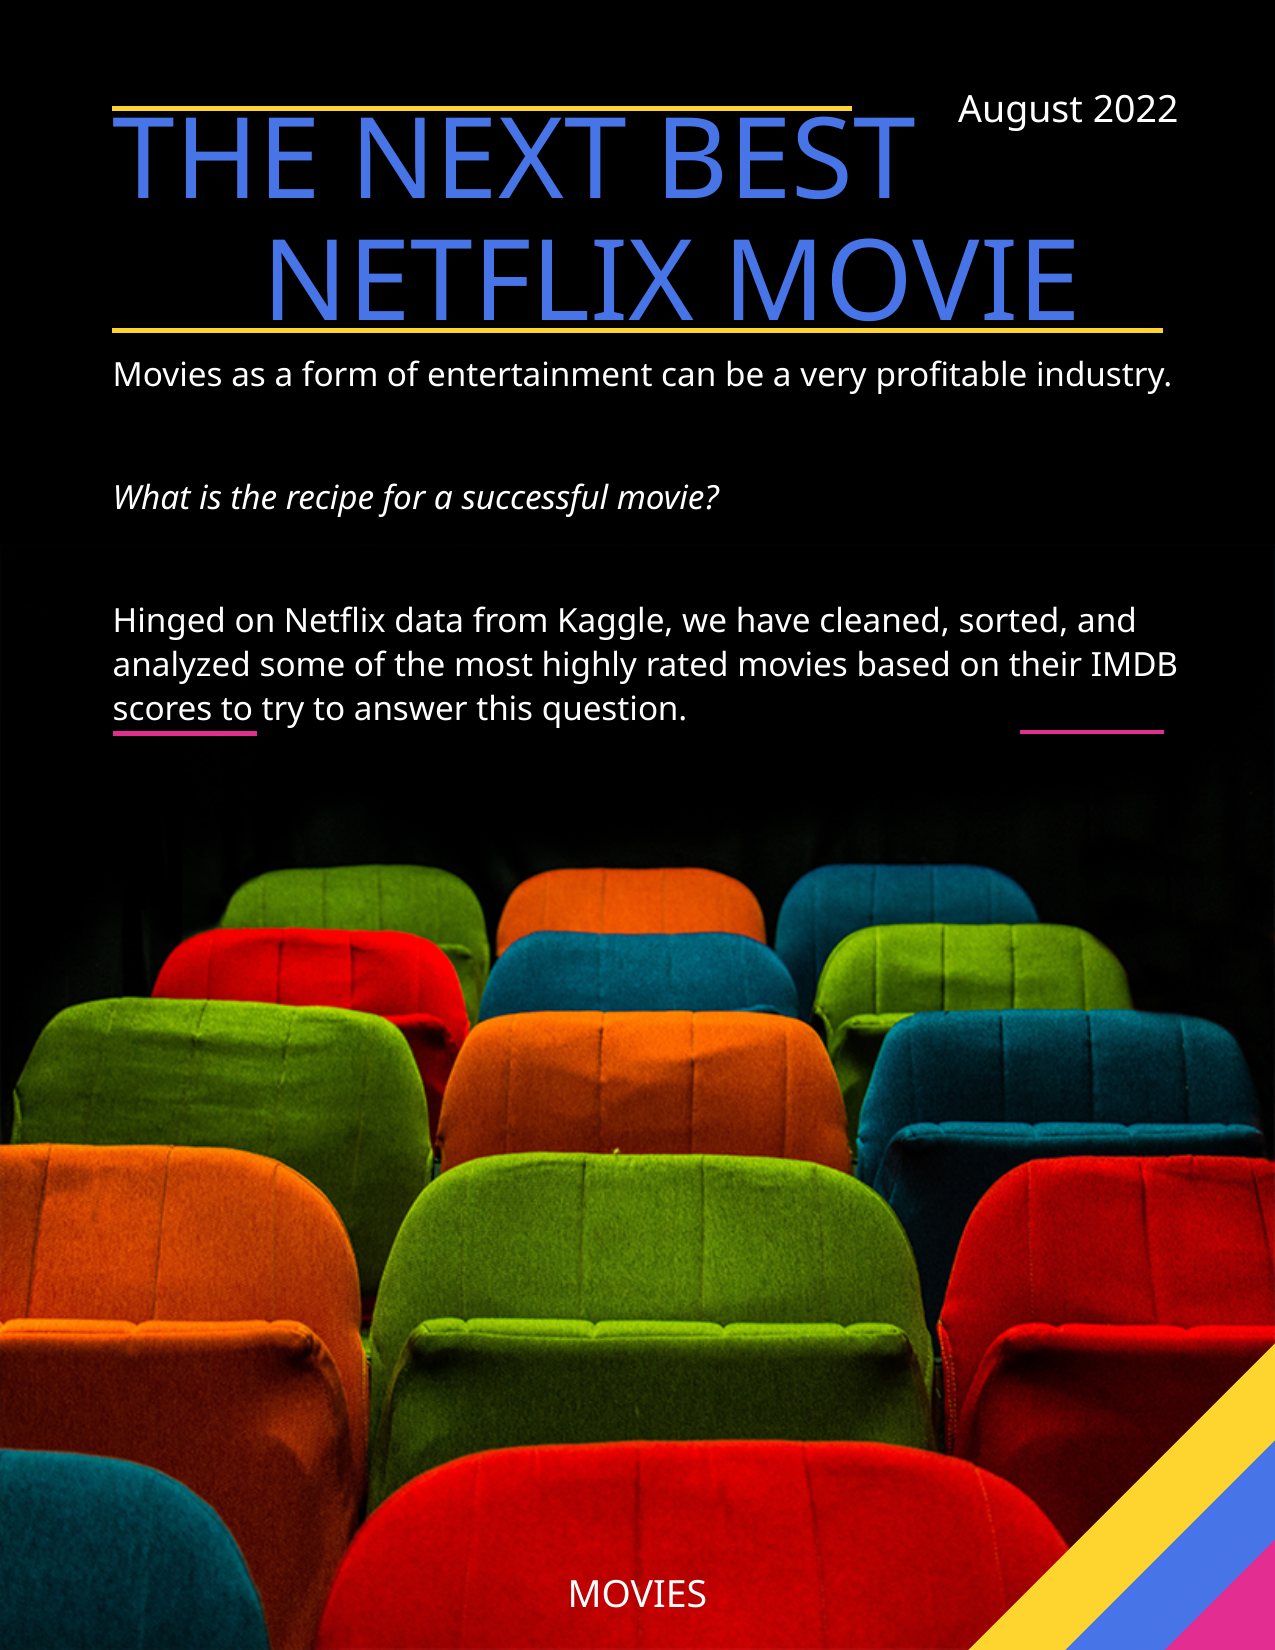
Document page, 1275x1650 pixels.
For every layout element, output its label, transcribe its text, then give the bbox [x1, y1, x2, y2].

list August 2022 [112, 83, 1179, 140]
picture [0, 0, 1275, 1650]
title THE NEXT BEST NETFLIX MOVIE [112, 158, 1179, 288]
list MOVIES [297, 1562, 978, 1628]
list Movies as a form of entertainment can be a very profitable industry. What is the recipe for a successful movie? Hinged on Netflix data from Kaggle, we have cleaned, sorted, and analyzed some of the most highly rated movies based on their IMDB scores to try to answer this question. [112, 341, 1204, 703]
